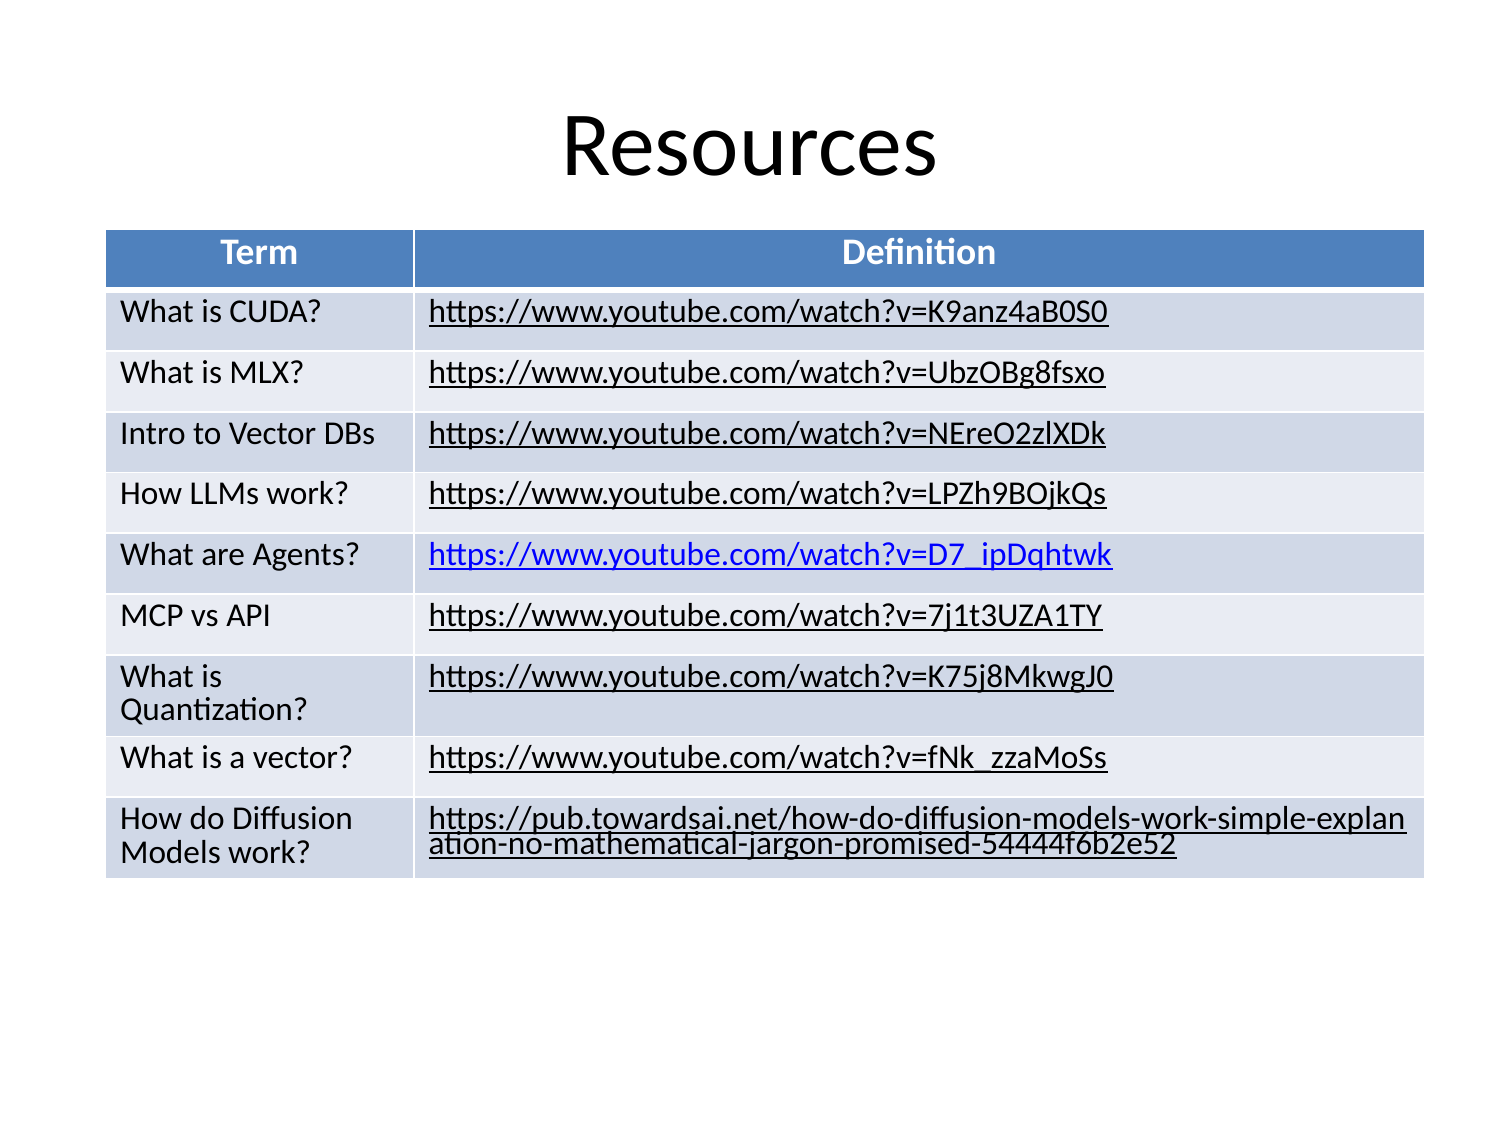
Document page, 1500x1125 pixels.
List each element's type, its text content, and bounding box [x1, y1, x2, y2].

table_cell https://pub.towardsai.net/how-do-diffusion-models-work-simple-explanation-no-mathematical-jargon-promised-54444f6b2e52 [415, 798, 1424, 878]
table_cell What is a vector? [106, 737, 413, 796]
table_cell What is CUDA? [106, 293, 413, 350]
title Resources [75, 45, 1425, 233]
table_cell How LLMs work? [106, 473, 413, 532]
table_cell https://www.youtube.com/watch?v=K9anz4aB0S0 [415, 293, 1424, 350]
table_header Term [106, 230, 413, 287]
table_cell What is MLX? [106, 352, 413, 411]
table_cell https://www.youtube.com/watch?v=NEreO2zlXDk [415, 413, 1424, 472]
table_cell How do Diffusion Models work? [106, 798, 413, 878]
table_cell https://www.youtube.com/watch?v=D7_ipDqhtwk [415, 534, 1424, 593]
table_cell MCP vs API [106, 595, 413, 654]
table_header Definition [415, 230, 1424, 287]
table_cell https://www.youtube.com/watch?v=fNk_zzaMoSs [415, 737, 1424, 796]
table_cell What are Agents? [106, 534, 413, 593]
table_cell https://www.youtube.com/watch?v=7j1t3UZA1TY [415, 595, 1424, 654]
table_cell https://www.youtube.com/watch?v=LPZh9BOjkQs [415, 473, 1424, 532]
table_cell https://www.youtube.com/watch?v=K75j8MkwgJ0 [415, 656, 1424, 736]
table_cell What is Quantization? [106, 656, 413, 736]
table_cell Intro to Vector DBs [106, 413, 413, 472]
table_cell https://www.youtube.com/watch?v=UbzOBg8fsxo [415, 352, 1424, 411]
